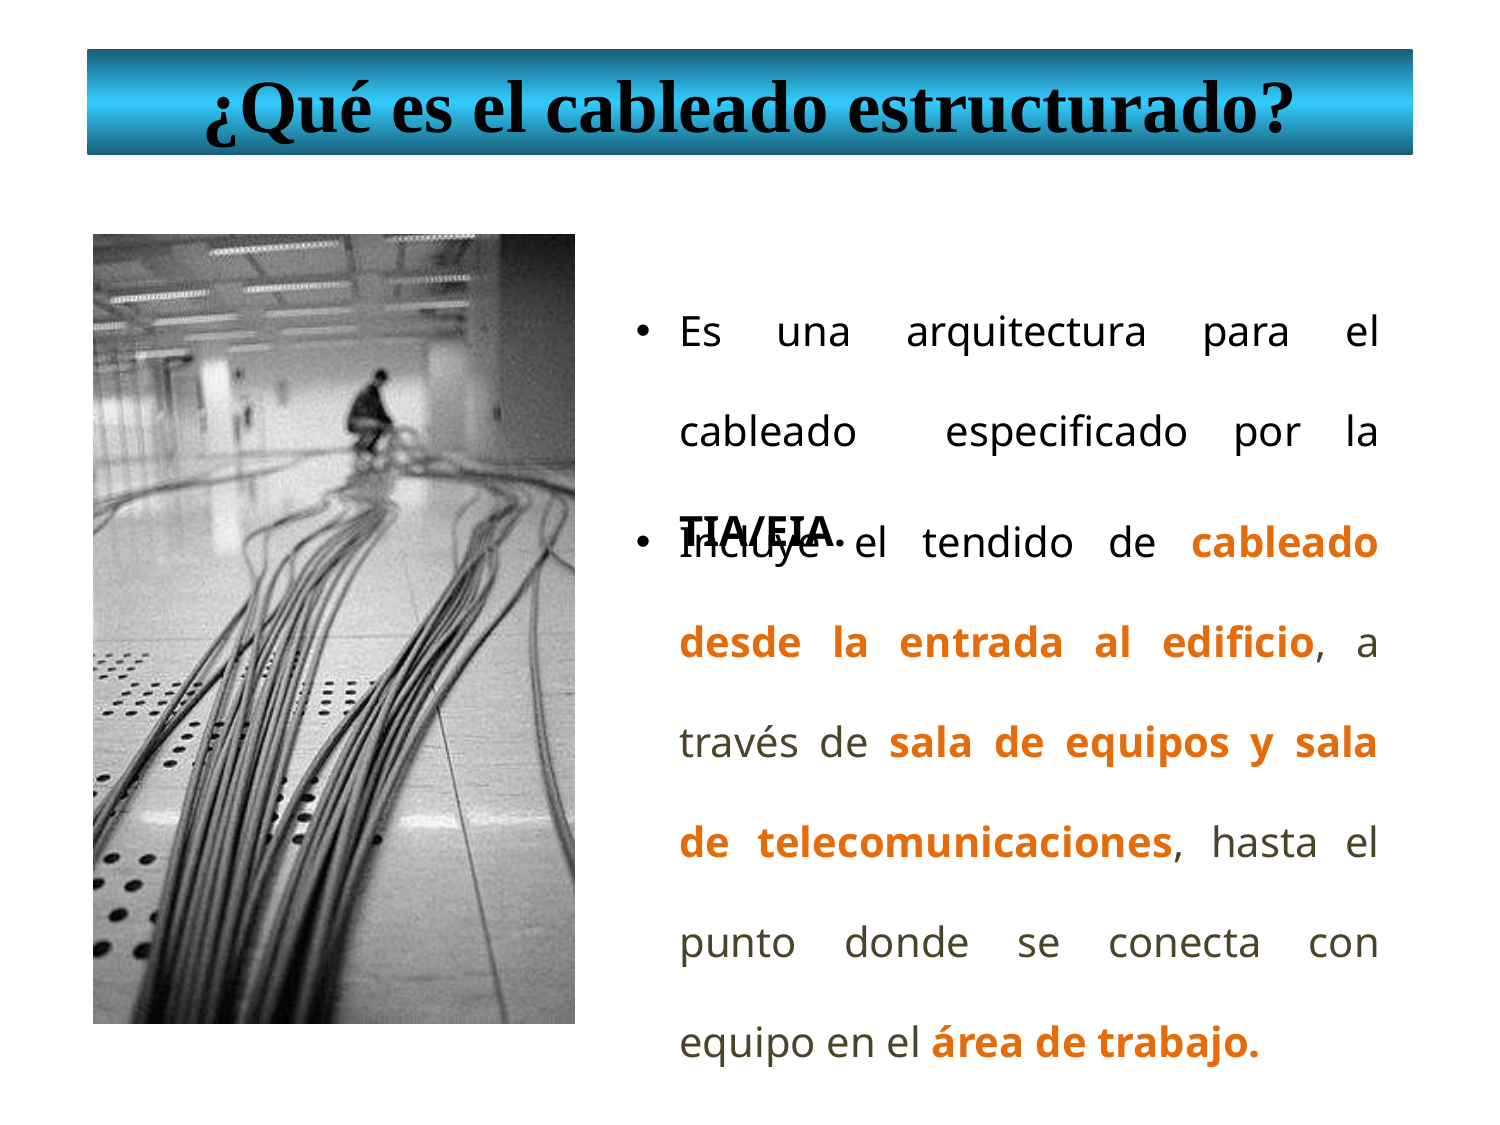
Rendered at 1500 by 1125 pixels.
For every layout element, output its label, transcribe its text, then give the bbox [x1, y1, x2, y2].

picture [93, 234, 575, 1024]
text_box Incluye el tendido de cableado desde la entrada al edificio, a través de sala de equipos y sala de telecomunicaciones, hasta el punto donde se conecta con equipo en el área de trabajo. [621, 458, 1395, 1074]
text_box Es una arquitectura para el cableado especificado por la TIA/EIA. [621, 247, 1395, 458]
text_box ¿Qué es el cableado estructurado? [87, 49, 1413, 155]
